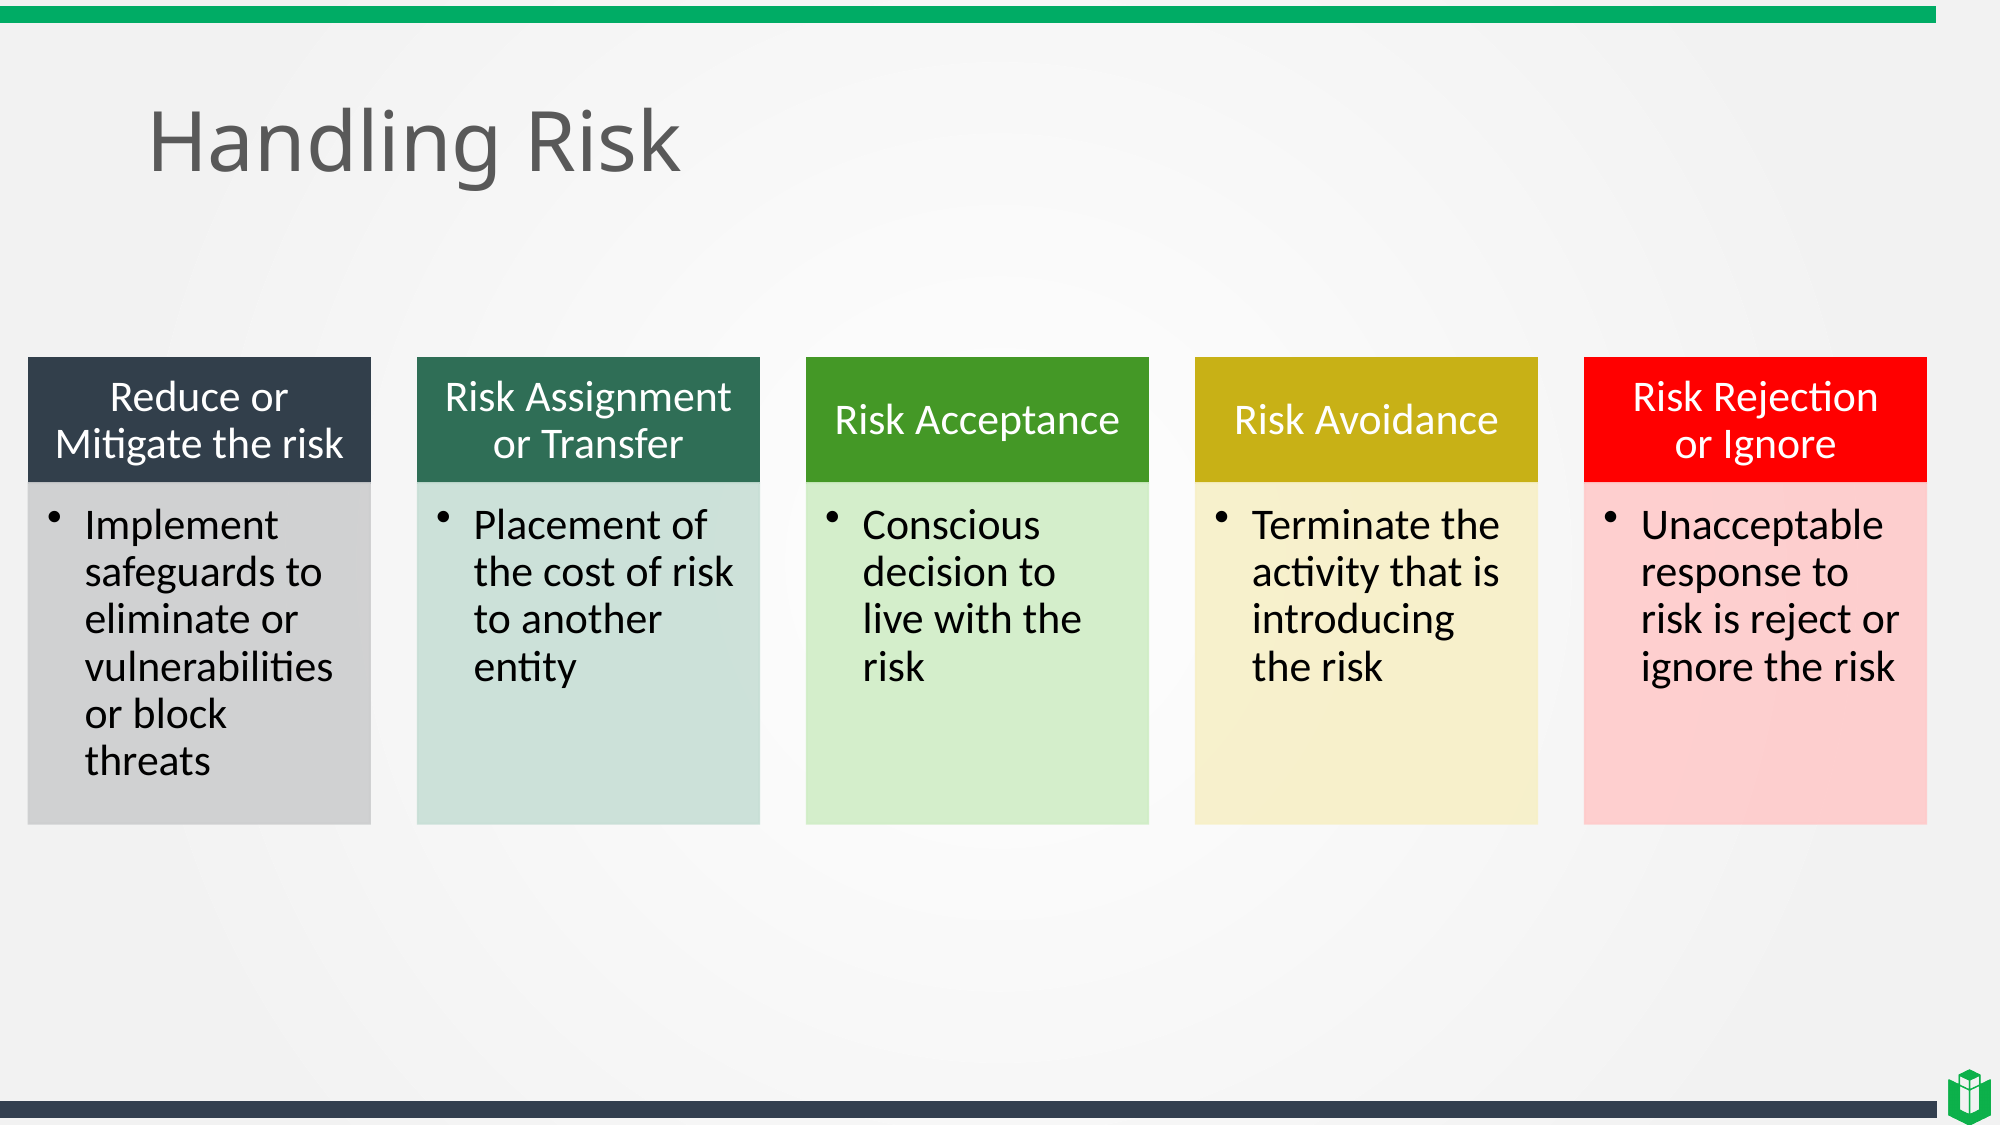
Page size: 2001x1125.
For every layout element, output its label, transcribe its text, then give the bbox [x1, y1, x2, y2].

picture [1945, 1068, 1992, 1125]
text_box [27, 118, 1928, 1064]
title Handling Risk [131, 84, 1886, 118]
